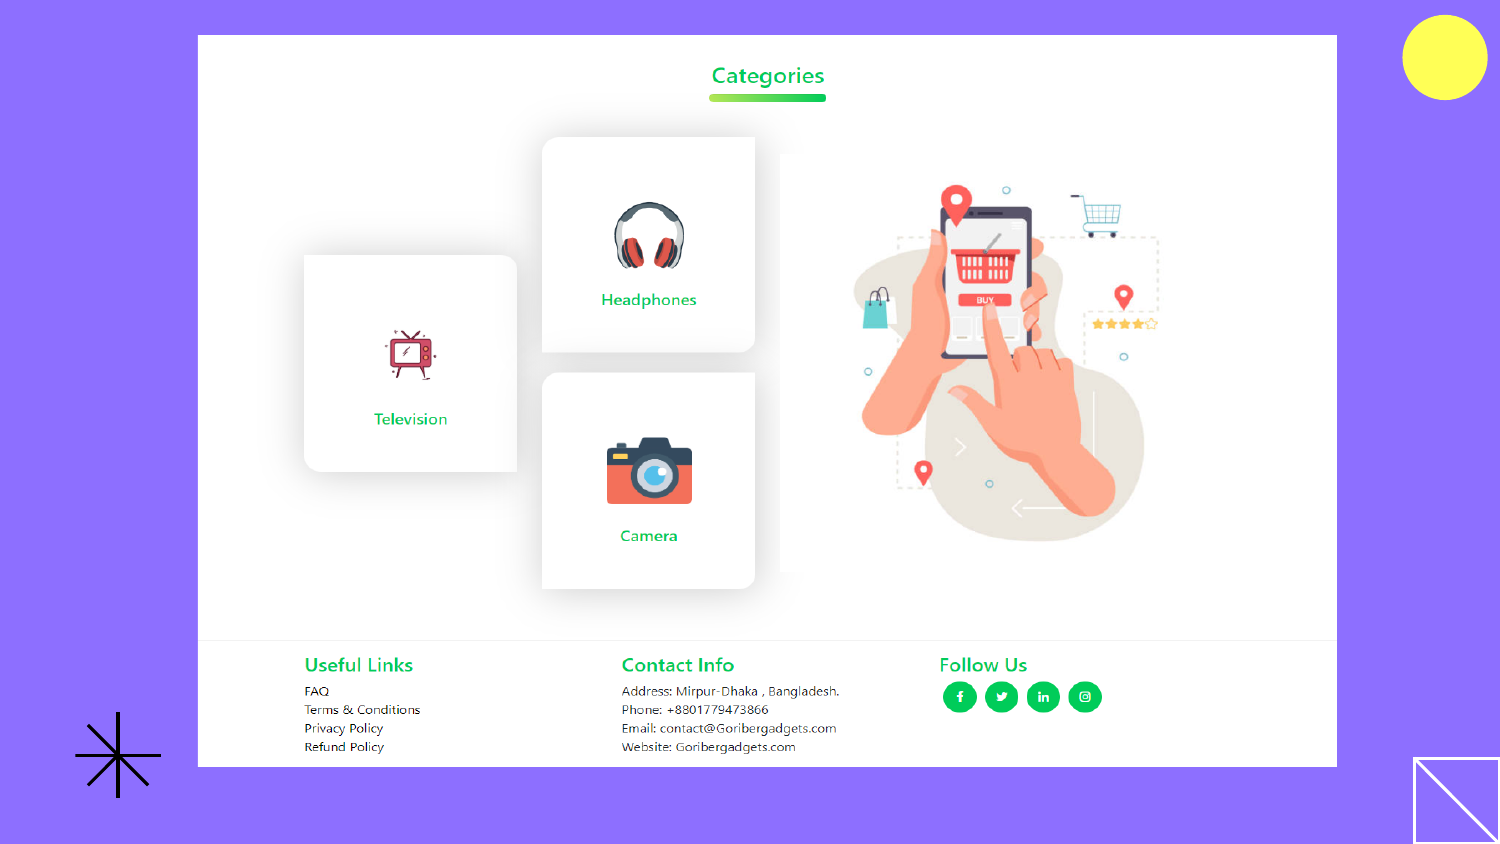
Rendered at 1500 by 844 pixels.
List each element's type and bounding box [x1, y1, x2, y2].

picture [197, 35, 1338, 767]
